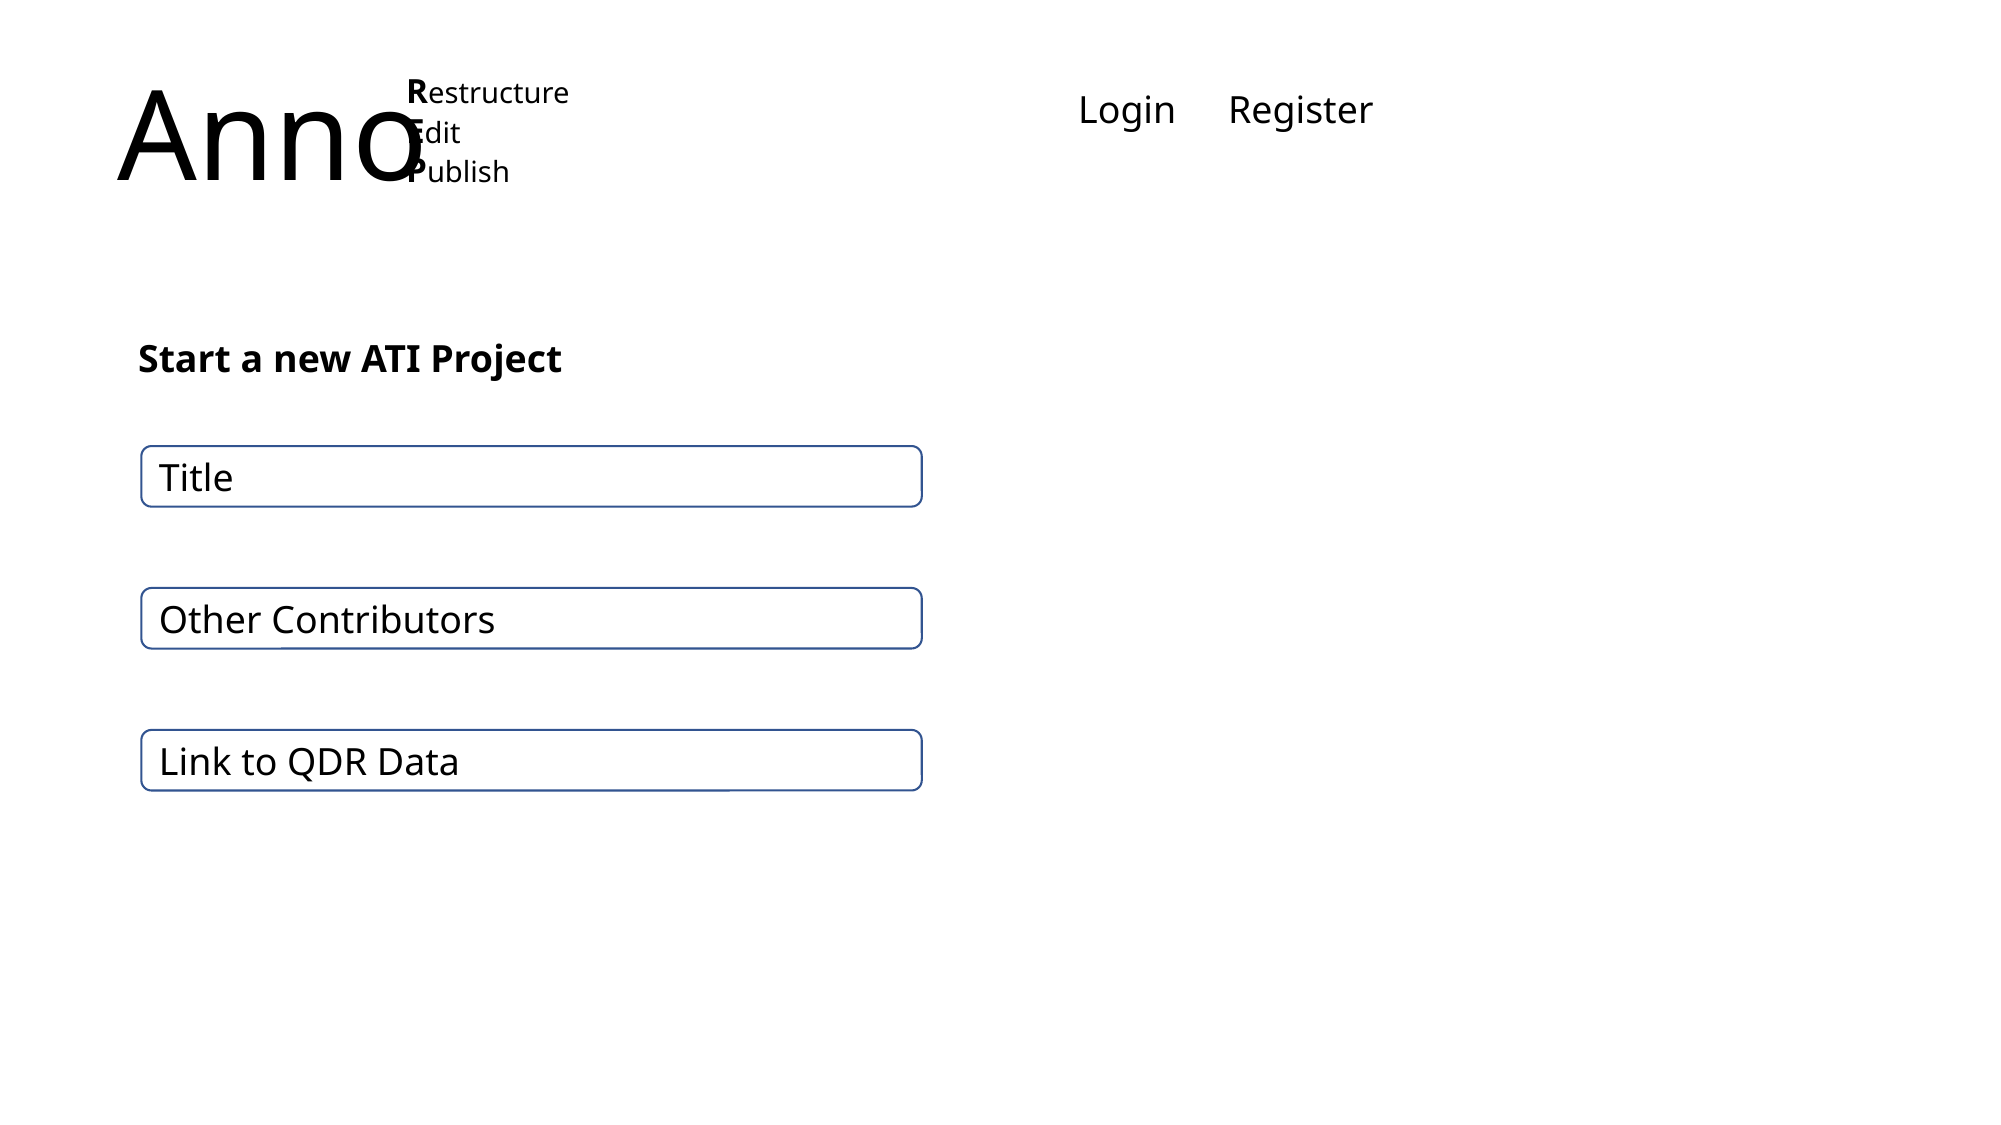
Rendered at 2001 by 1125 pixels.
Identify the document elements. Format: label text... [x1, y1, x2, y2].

text_box Login Register [1063, 78, 1916, 139]
text_box Other Contributors [140, 586, 923, 650]
text_box Start a new ATI Project [123, 328, 1147, 388]
text_box Anno [103, 48, 668, 213]
text_box Title [140, 445, 923, 508]
text_box Restructure Edit Publish [391, 62, 1000, 197]
text_box Link to QDR Data [140, 728, 923, 792]
